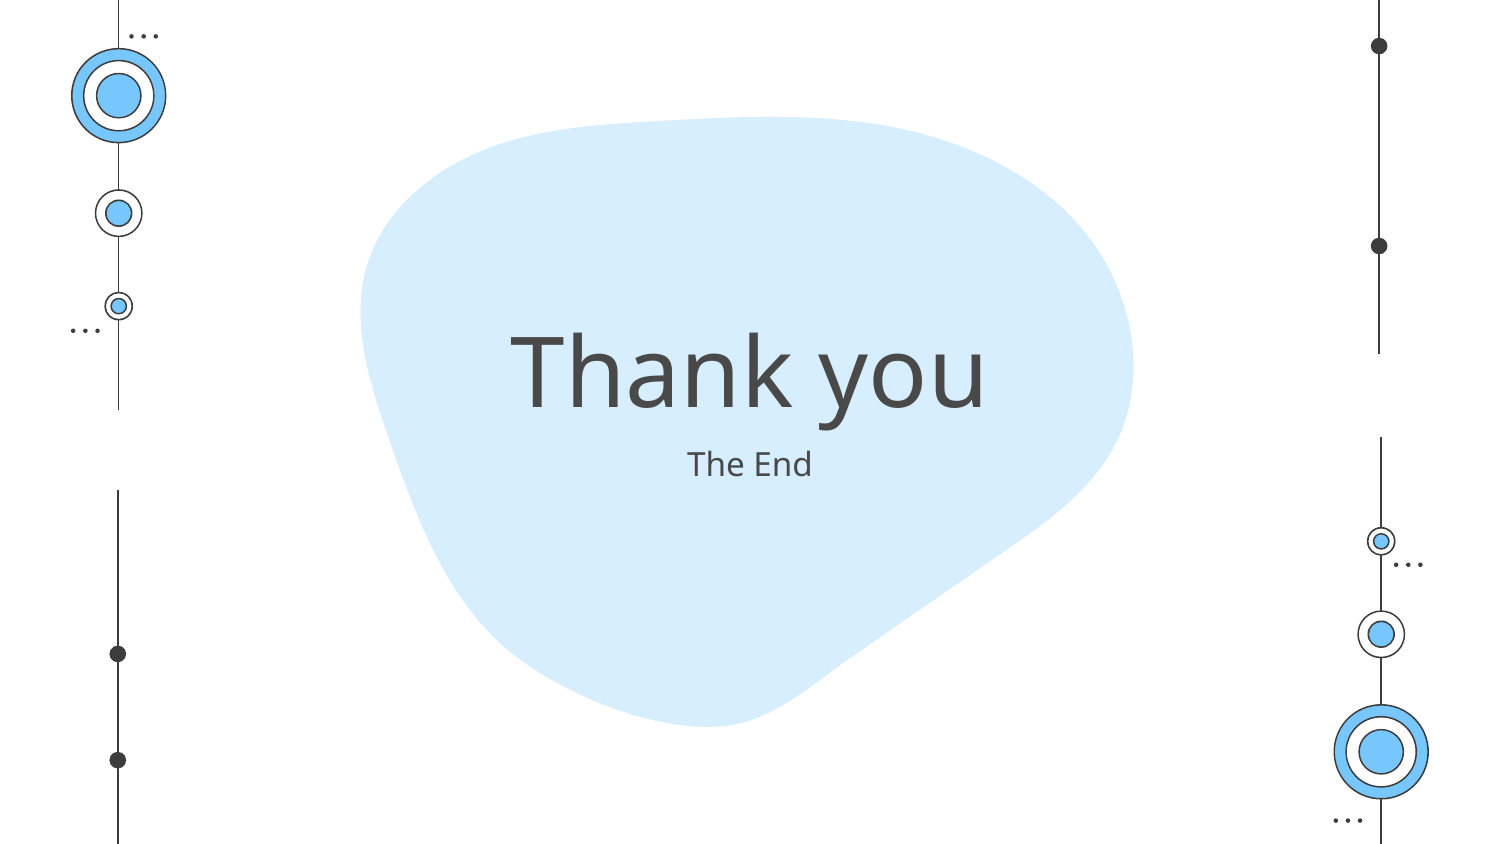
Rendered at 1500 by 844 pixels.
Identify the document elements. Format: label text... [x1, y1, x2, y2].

subtitle The End [487, 428, 1013, 542]
title Thank you [487, 302, 1013, 428]
